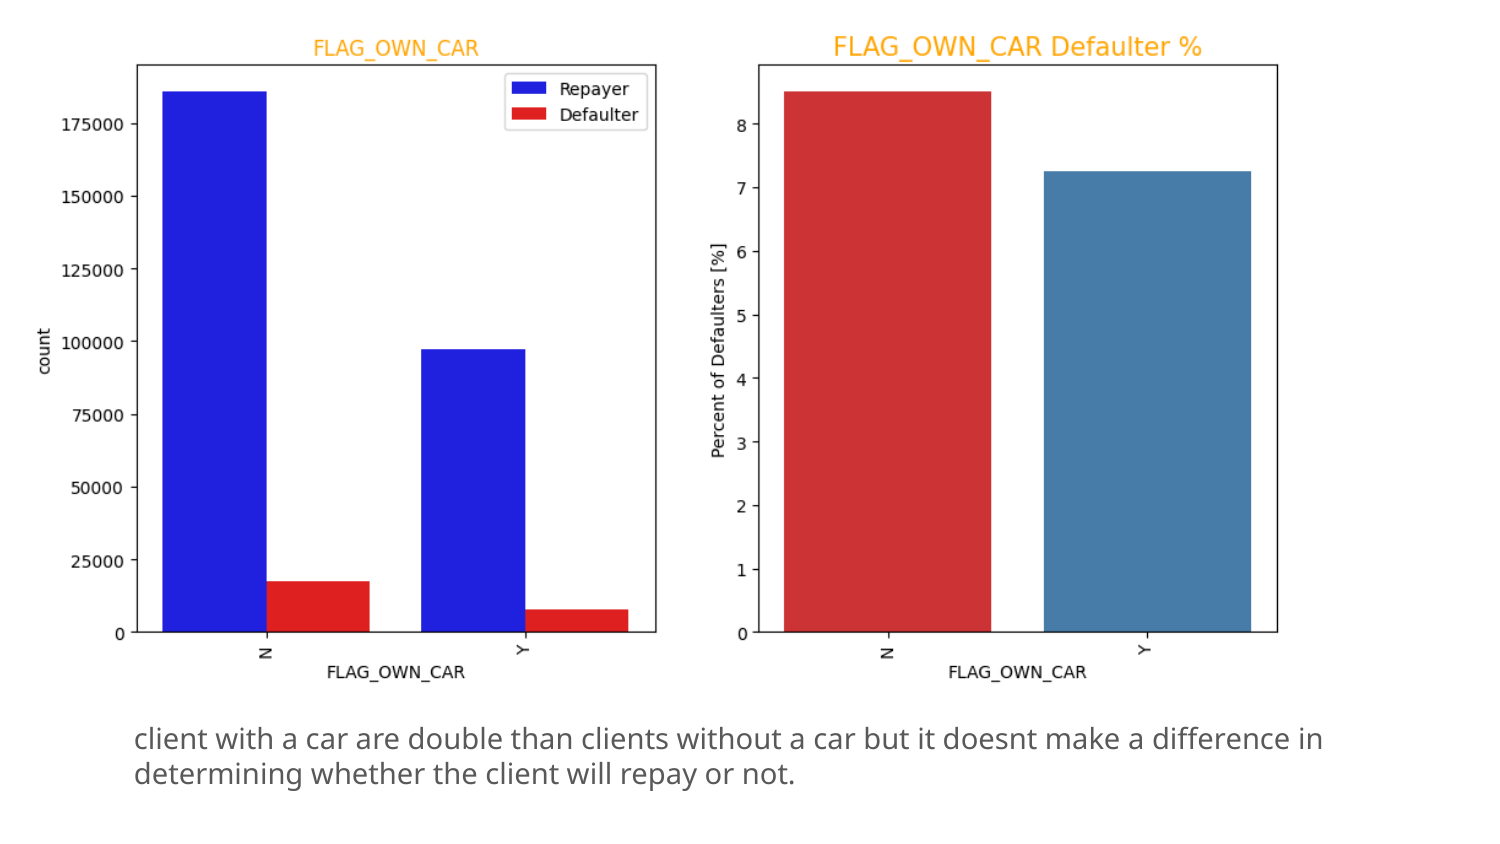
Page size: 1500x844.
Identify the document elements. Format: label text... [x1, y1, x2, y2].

list client with a car are double than clients without a car but it doesnt make a difference in determining whether the client will repay or not. [118, 717, 1382, 793]
picture [24, 24, 1288, 693]
